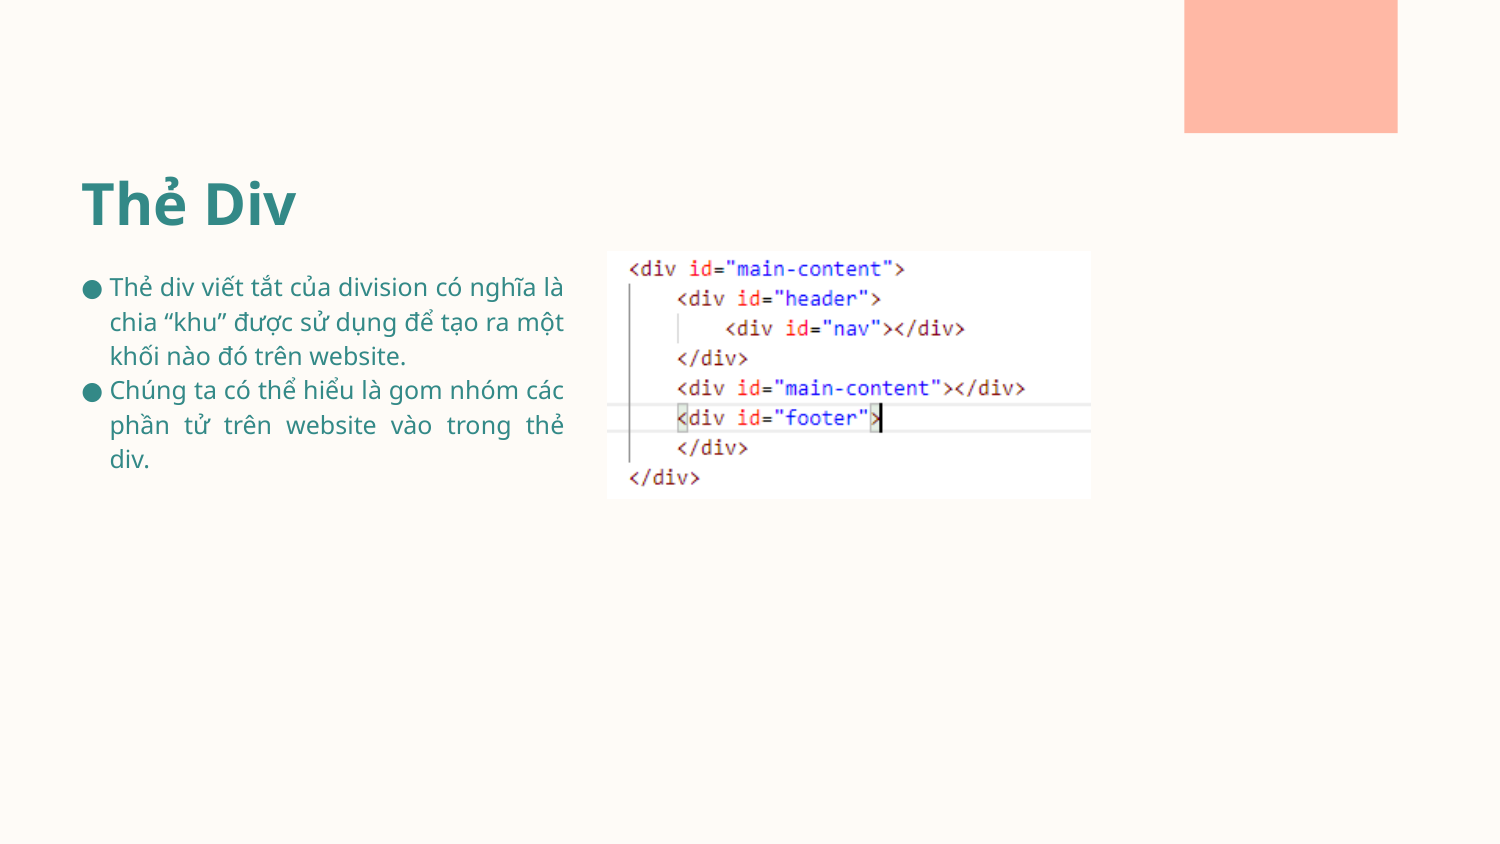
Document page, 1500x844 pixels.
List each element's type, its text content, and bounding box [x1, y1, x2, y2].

title Thẻ Div [66, 0, 936, 252]
text_box Thẻ div viết tắt của division có nghĩa là chia “khu” được sử dụng để tạo ra một khối nào đó trên website. Chúng ta có thể hiểu là gom nhóm các phần tử trên website vào trong thẻ div. [66, 252, 580, 545]
picture [607, 251, 1091, 499]
